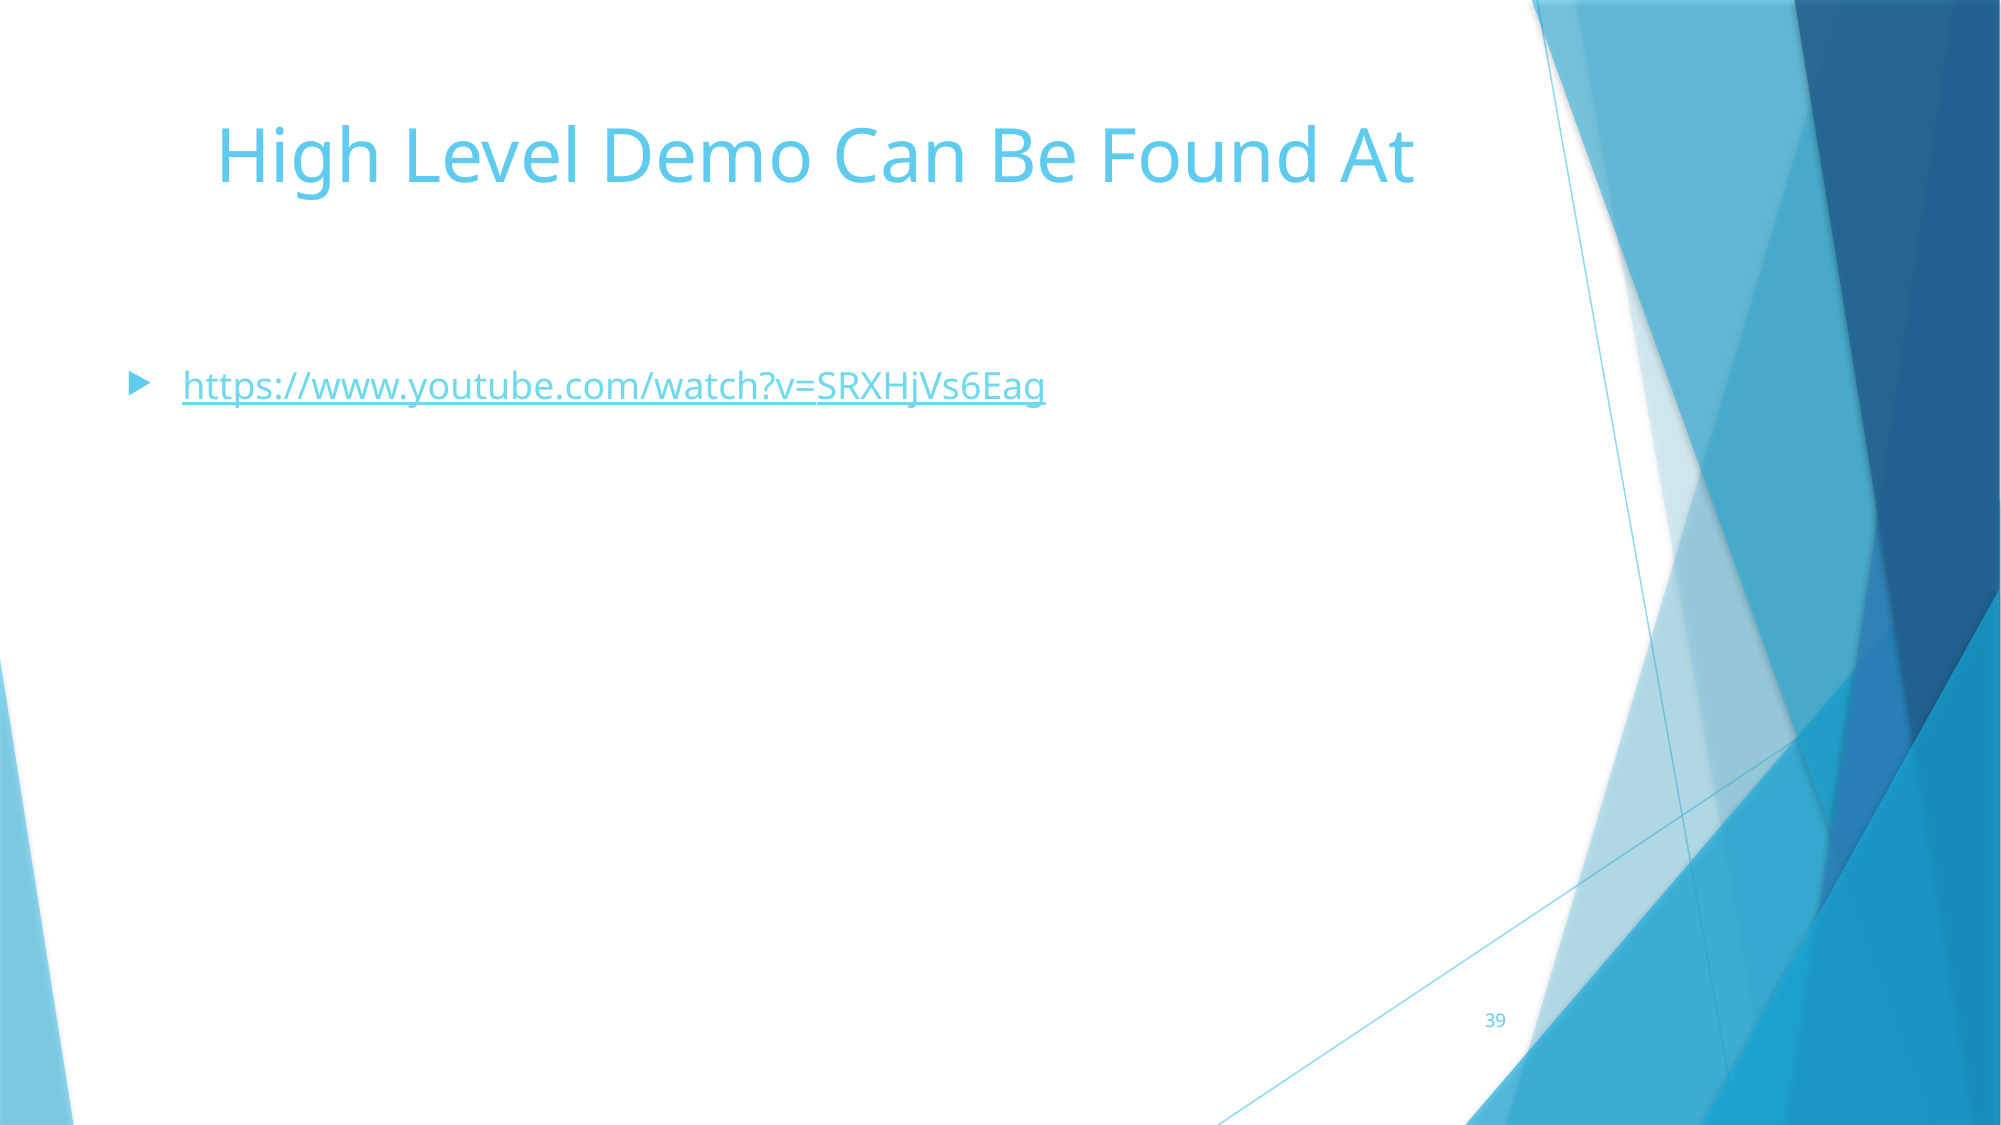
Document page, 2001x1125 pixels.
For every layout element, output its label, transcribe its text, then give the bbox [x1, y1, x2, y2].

list https://www.youtube.com/watch?v=SRXHjVs6Eag [111, 354, 1522, 992]
slide_number 39 [1409, 991, 1522, 1051]
title High Level Demo Can Be Found At [111, 99, 1522, 317]
